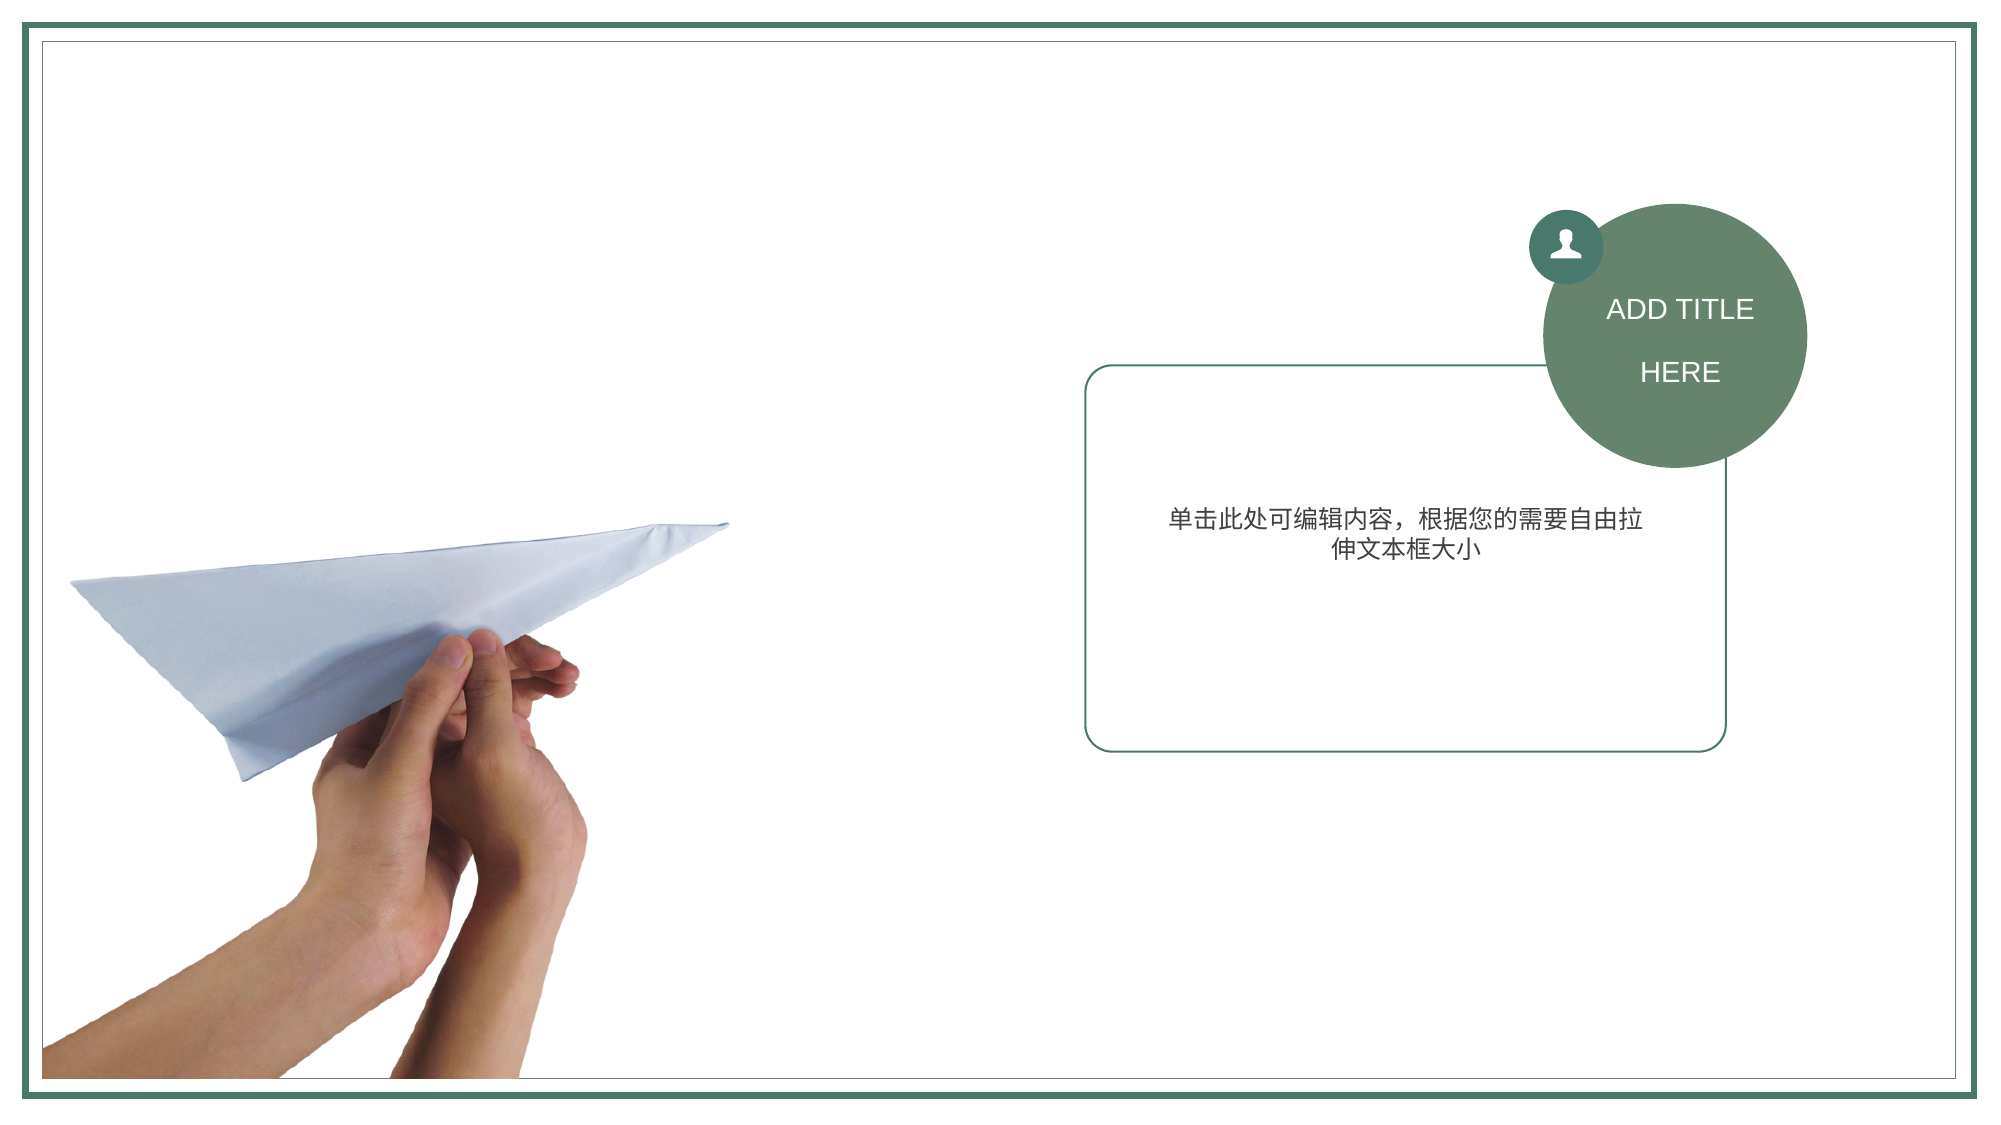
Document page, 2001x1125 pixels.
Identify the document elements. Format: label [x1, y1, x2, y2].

text_box [1085, 203, 1808, 752]
picture [42, 359, 775, 1079]
text_box [42, 41, 1956, 1080]
text_box [25, 24, 1975, 1097]
